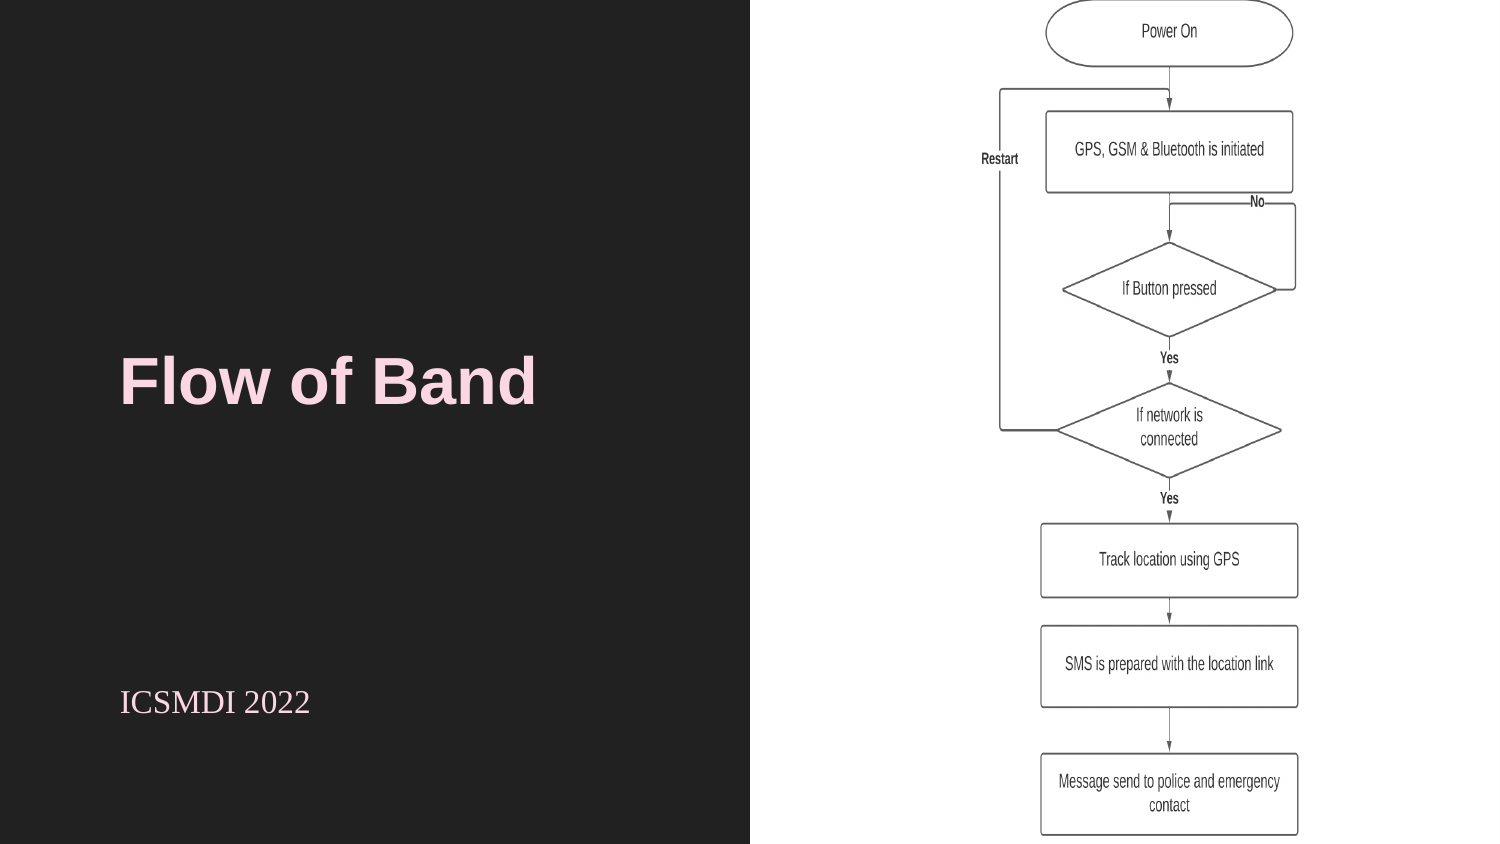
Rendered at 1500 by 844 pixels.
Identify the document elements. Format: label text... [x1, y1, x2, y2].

text_box Flow of Band [104, 322, 587, 433]
picture [749, 0, 1500, 844]
text_box ICSMDI 2022 [104, 664, 328, 735]
